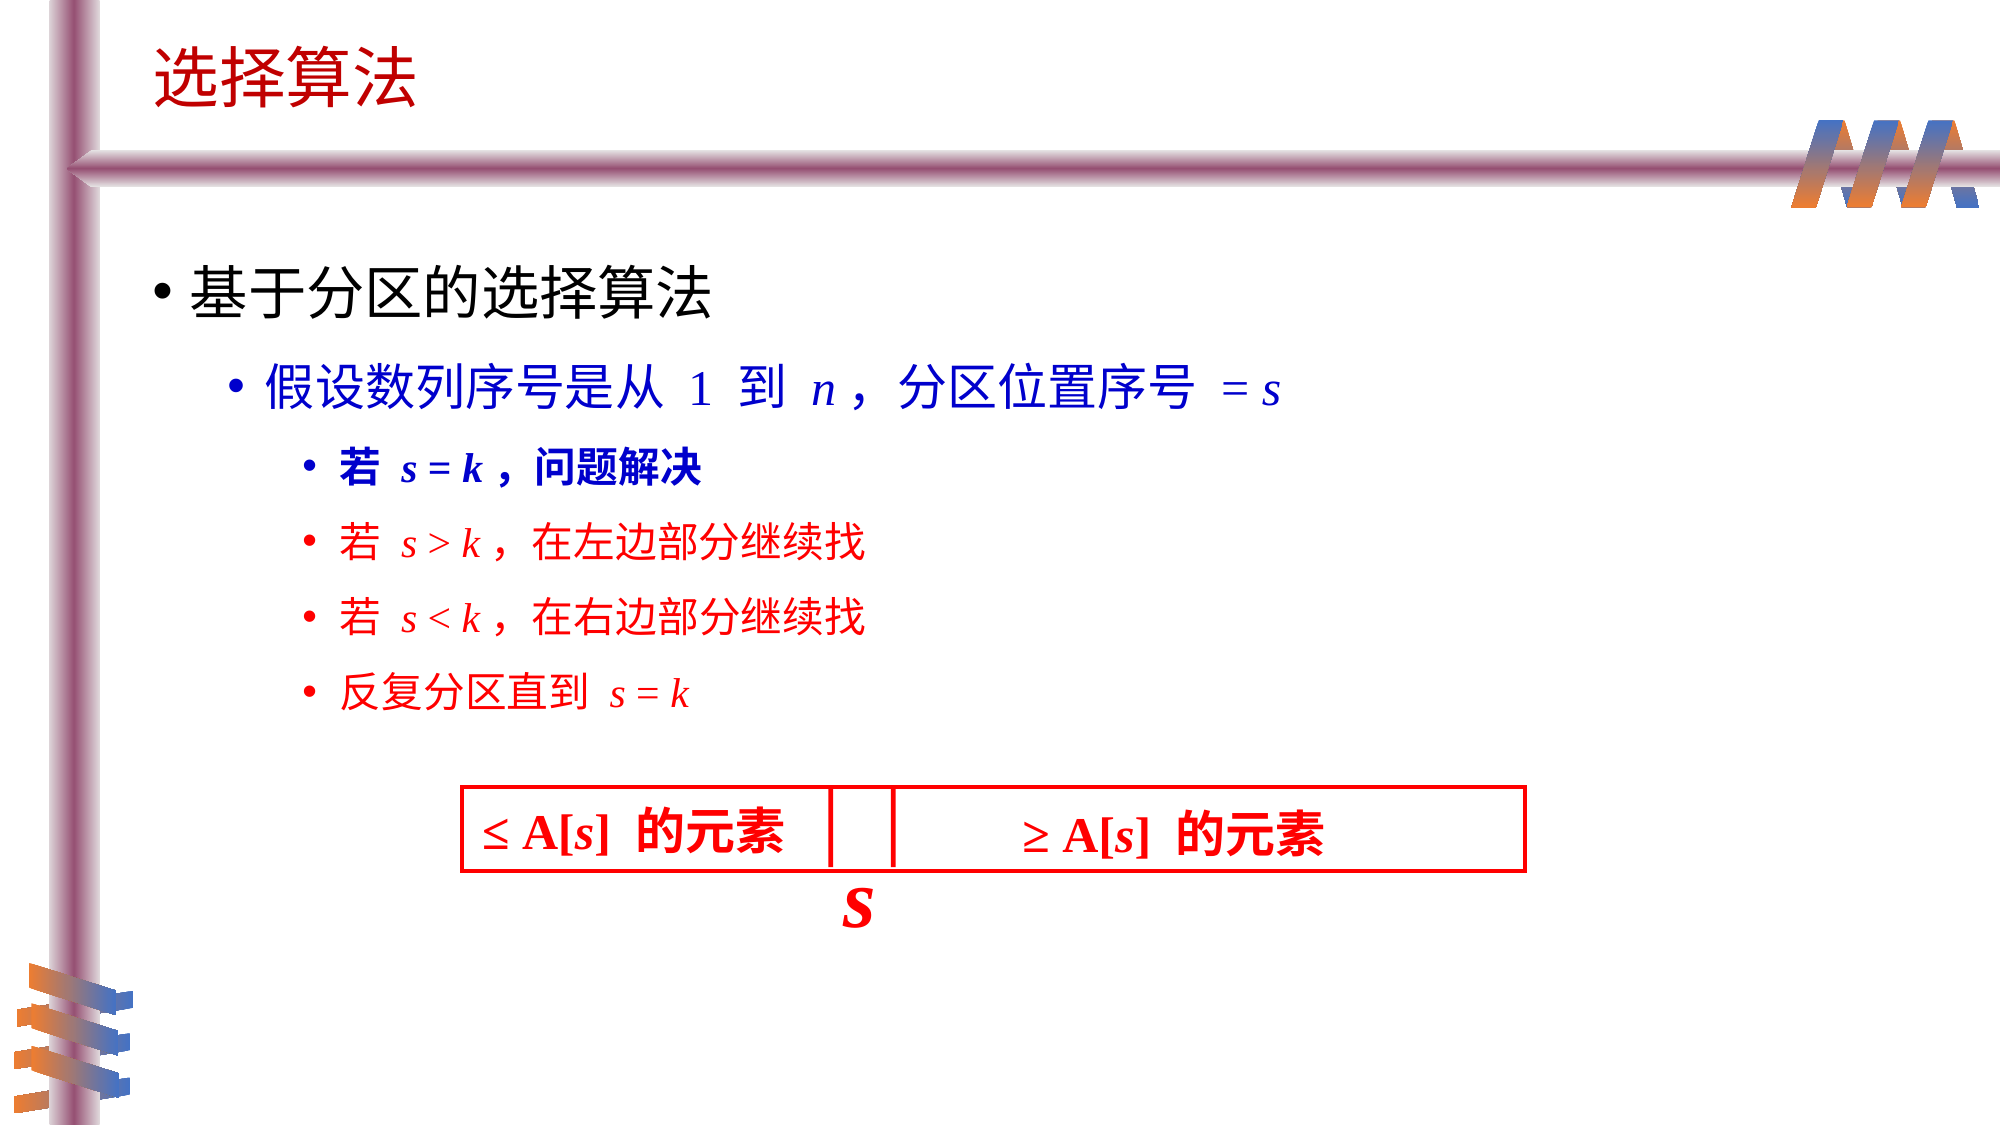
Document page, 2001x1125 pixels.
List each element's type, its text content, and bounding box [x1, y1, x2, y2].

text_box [445, 772, 1538, 953]
title 选择算法 [137, 36, 1951, 125]
list 基于分区的选择算法 假设数列序号是从 1 到 n，分区位置序号 = s 若 s = k，问题解决 若 s > k，在左边部分继续找 若 s < k，在右边部分继续找 反复分区直到 s = k [137, 213, 1951, 1014]
